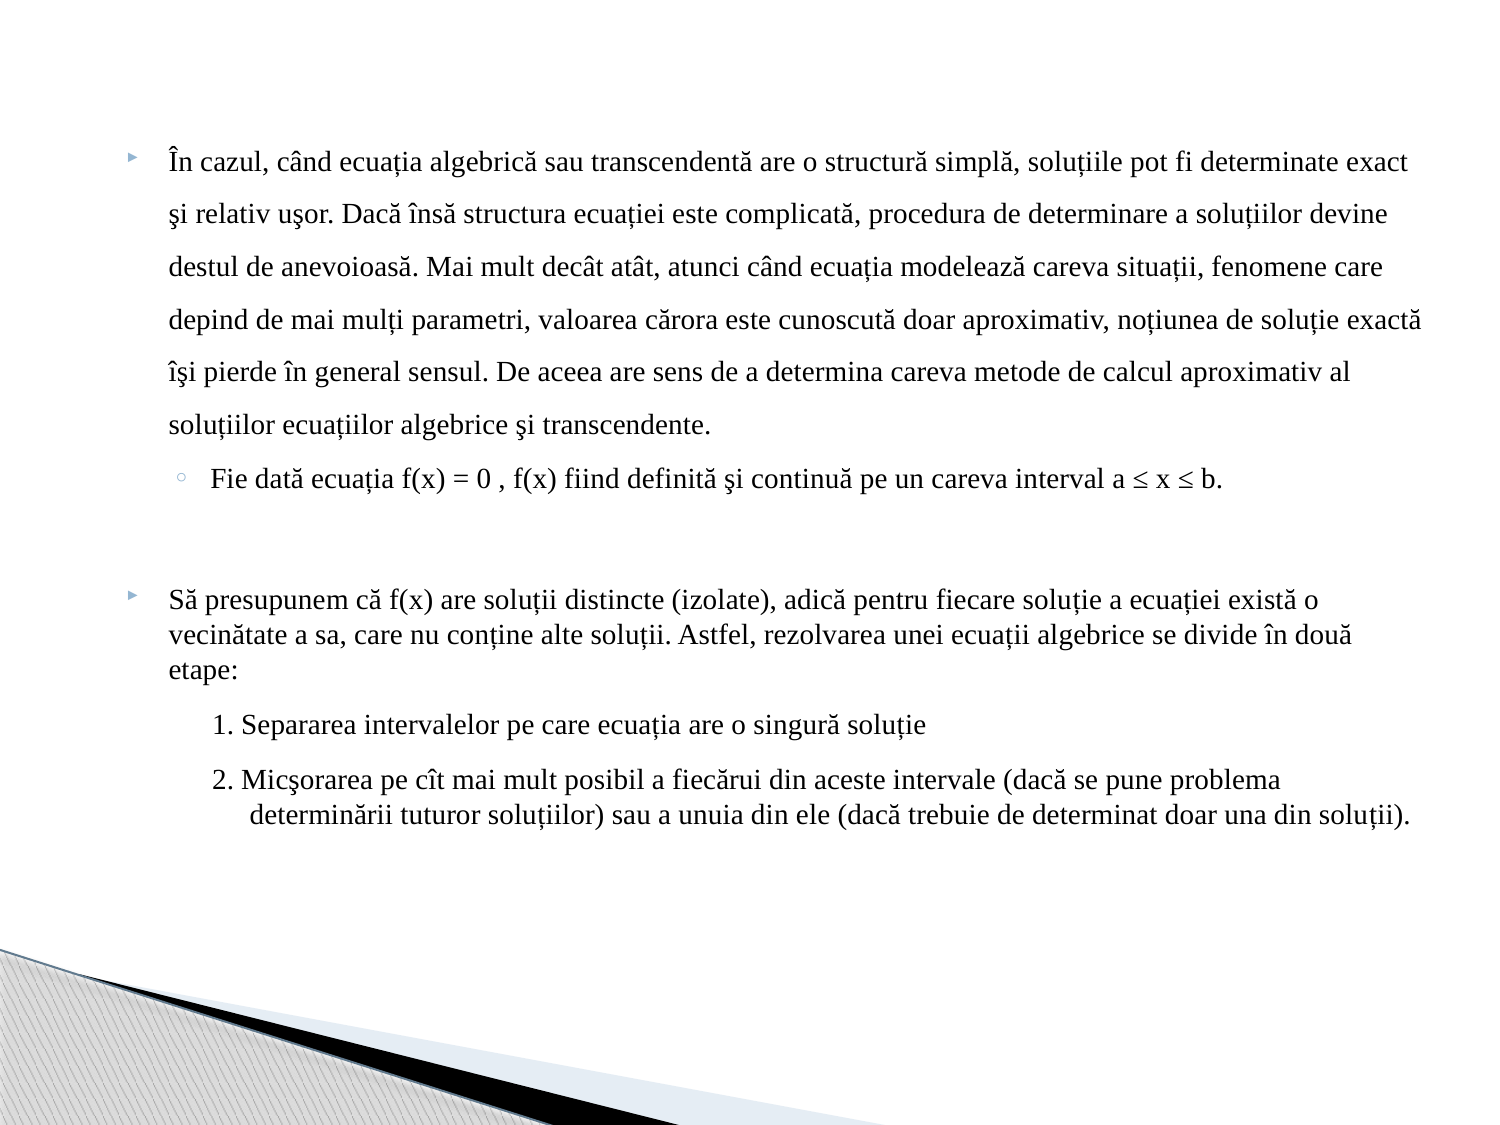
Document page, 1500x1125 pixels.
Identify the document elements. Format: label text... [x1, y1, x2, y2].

list În cazul, când ecuația algebrică sau transcendentă are o structură simplă, soluțiile pot fi determinate exact şi relativ uşor. Dacă însă structura ecuației este complicată, procedura de determinare a soluțiilor devine destul de anevoioasă. Mai mult decât atât, atunci când ecuația modelează careva situații, fenomene care depind de mai mulți parametri, valoarea cărora este cunoscută doar aproximativ, noțiunea de soluție exactă îşi pierde în general sensul. De aceea are sens de a determina careva metode de calcul aproximativ al soluțiilor ecuațiilor algebrice şi transcendente. Fie dată ecuația f(x) = 0 , f(x) fiind definită şi continuă pe un careva interval a ≤ x ≤ b. Să presupunem că f(x) are soluții distincte (izolate), adică pentru fiecare soluție a ecuației există o vecinătate a sa, care nu conține alte soluții. Astfel, rezolvarea unei ecuații algebrice se divide în două etape: 1. Separarea intervalelor pe care ecuația are o singură soluție 2. Micşorarea pe cît mai mult posibil a fiecărui din aceste intervale (dacă se pune problema determinării tuturor soluțiilor) sau a unuia din ele (dacă trebuie de determinat doar una din soluții). [93, 117, 1444, 926]
